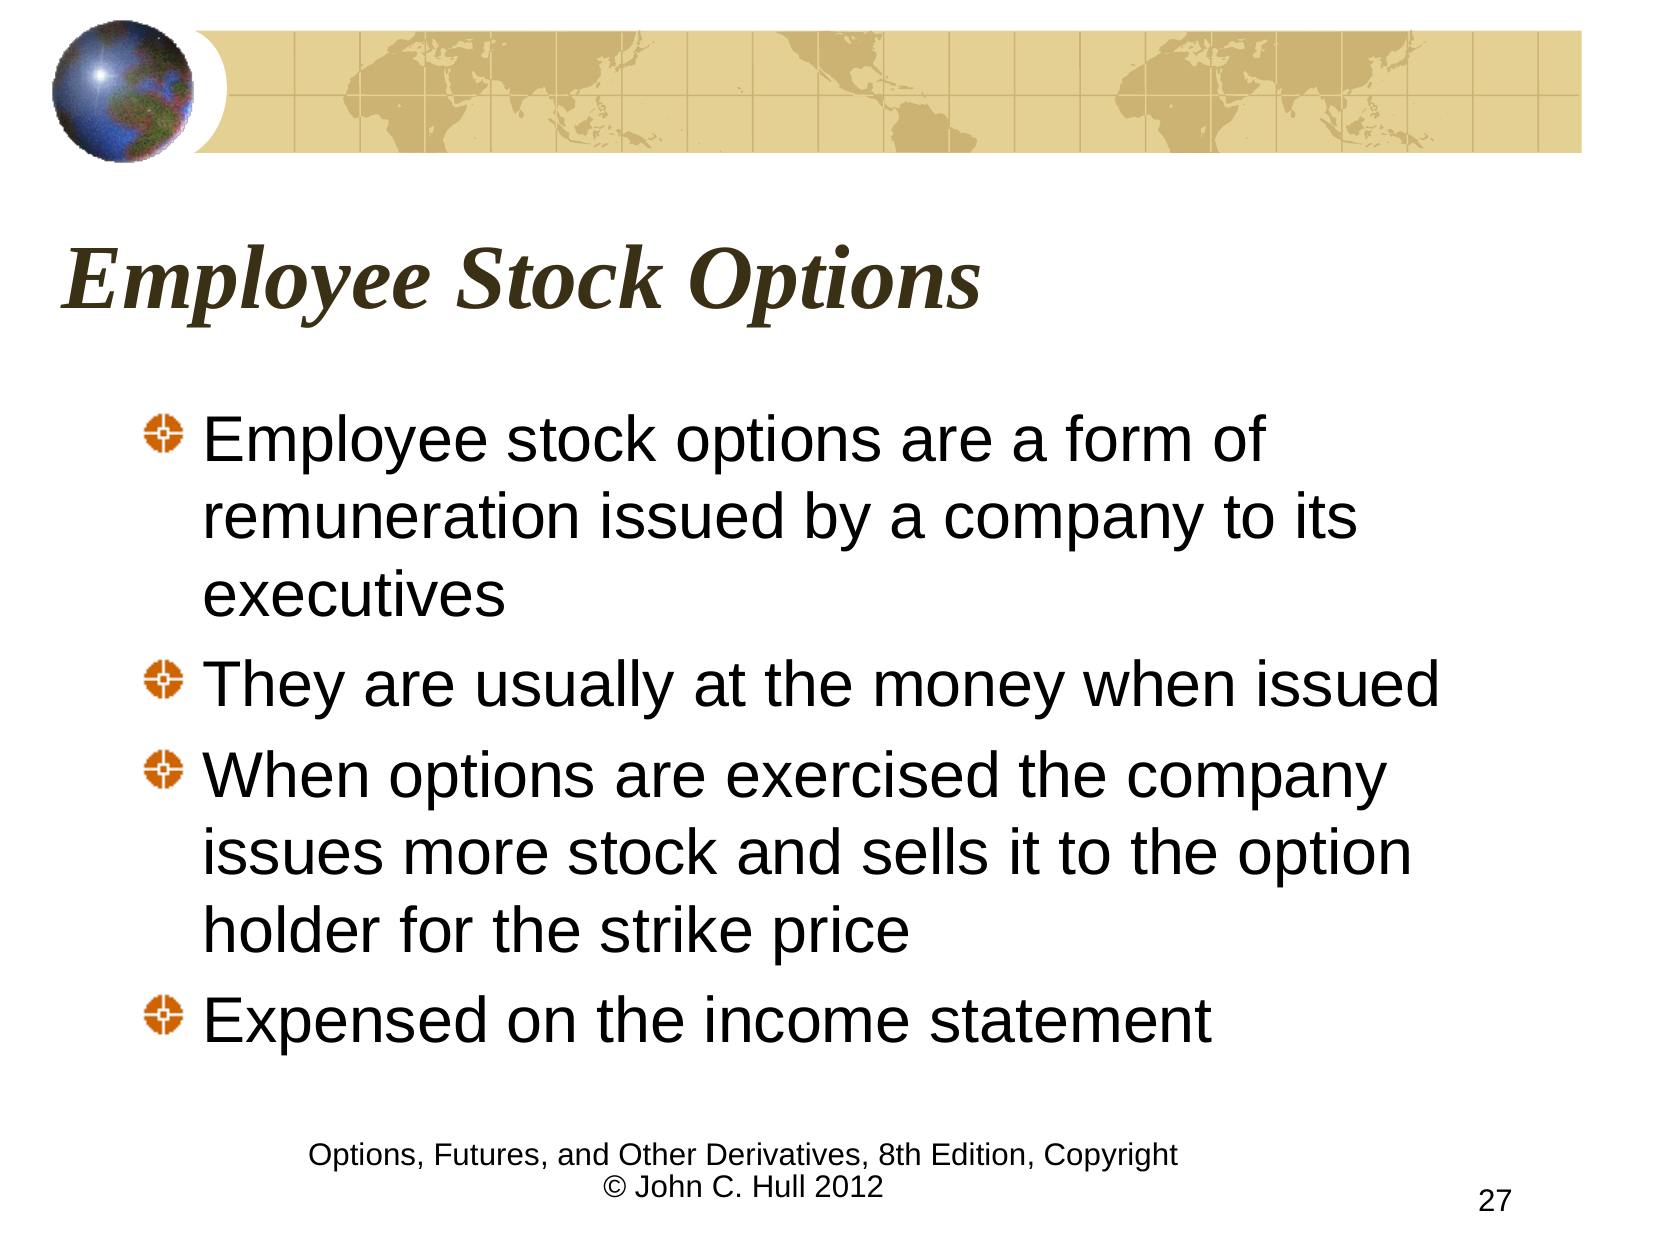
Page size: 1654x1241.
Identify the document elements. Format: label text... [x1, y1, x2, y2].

slide_number 27 [1184, 1143, 1530, 1227]
list Employee stock options are a form of remuneration issued by a company to its executives They are usually at the money when issued When options are exercised the company issues more stock and sells it to the option holder for the strike price Expensed on the income statement [124, 388, 1530, 1133]
title Employee Stock Options [44, 168, 1571, 375]
picture [140, 658, 186, 704]
picture [140, 993, 186, 1040]
footer Options, Futures, and Other Derivatives, 8th Edition, Copyright © John C. Hull 2012 [289, 1129, 1200, 1213]
picture [47, 15, 209, 167]
picture [140, 412, 186, 458]
picture [140, 748, 186, 794]
